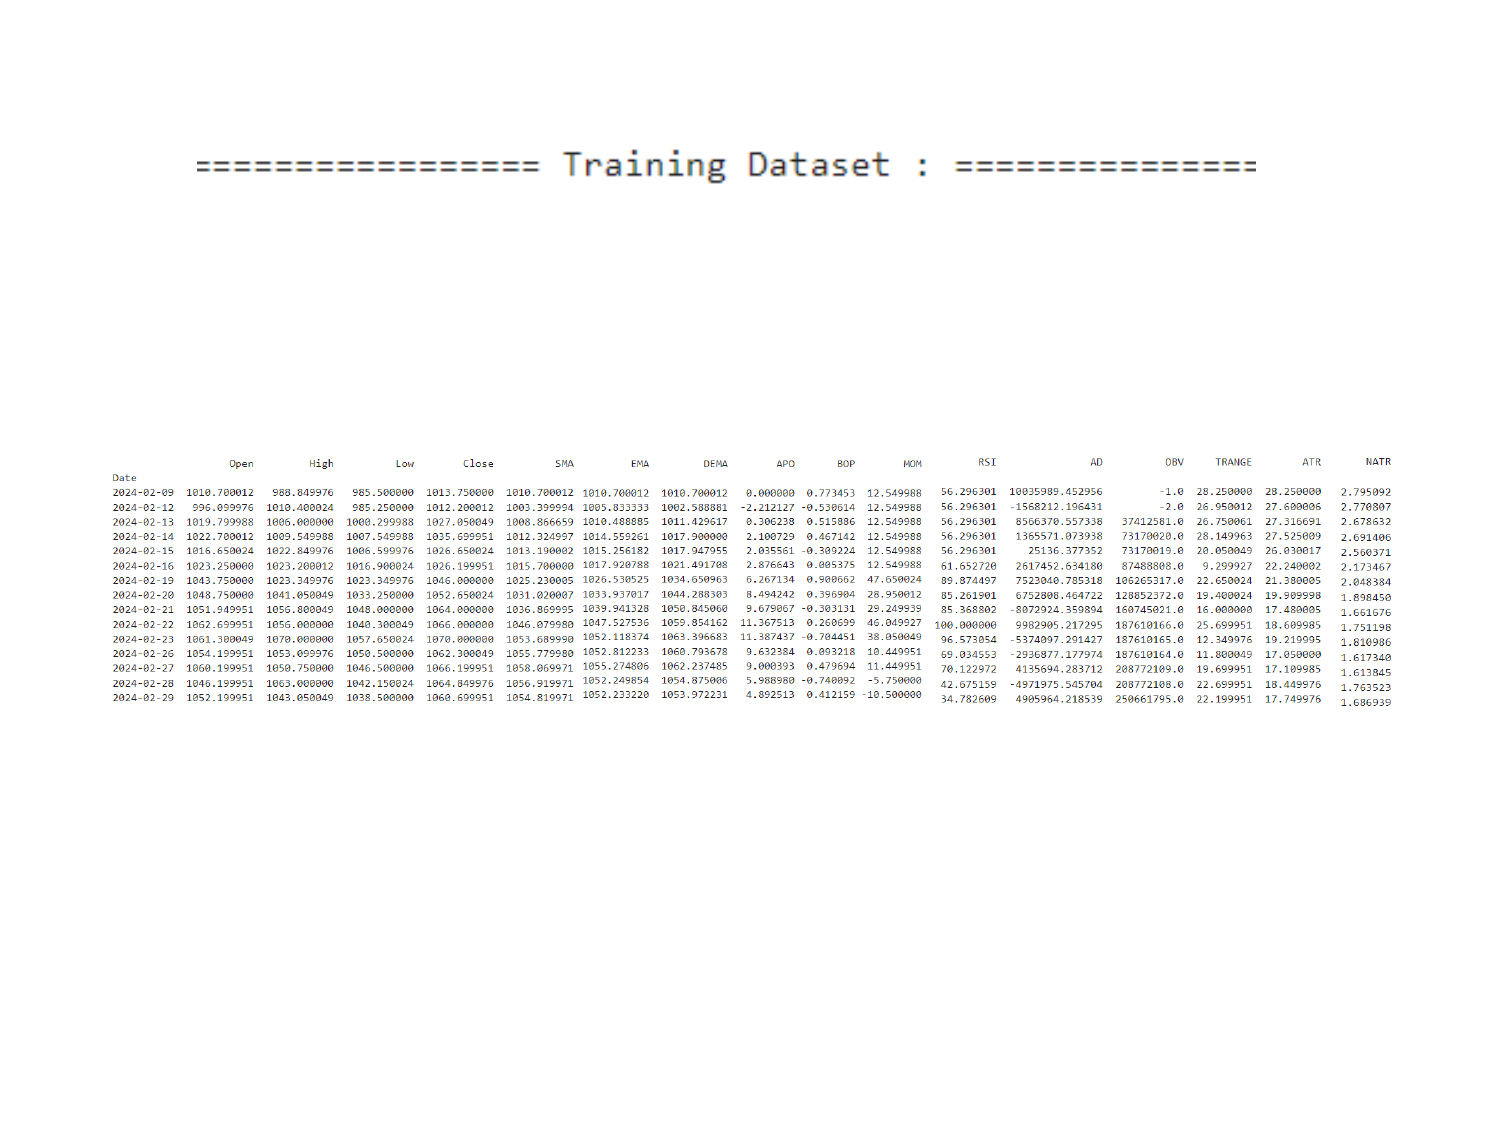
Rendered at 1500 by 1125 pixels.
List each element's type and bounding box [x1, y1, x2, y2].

picture [197, 134, 1256, 186]
picture [107, 452, 1328, 707]
picture [1336, 452, 1395, 707]
